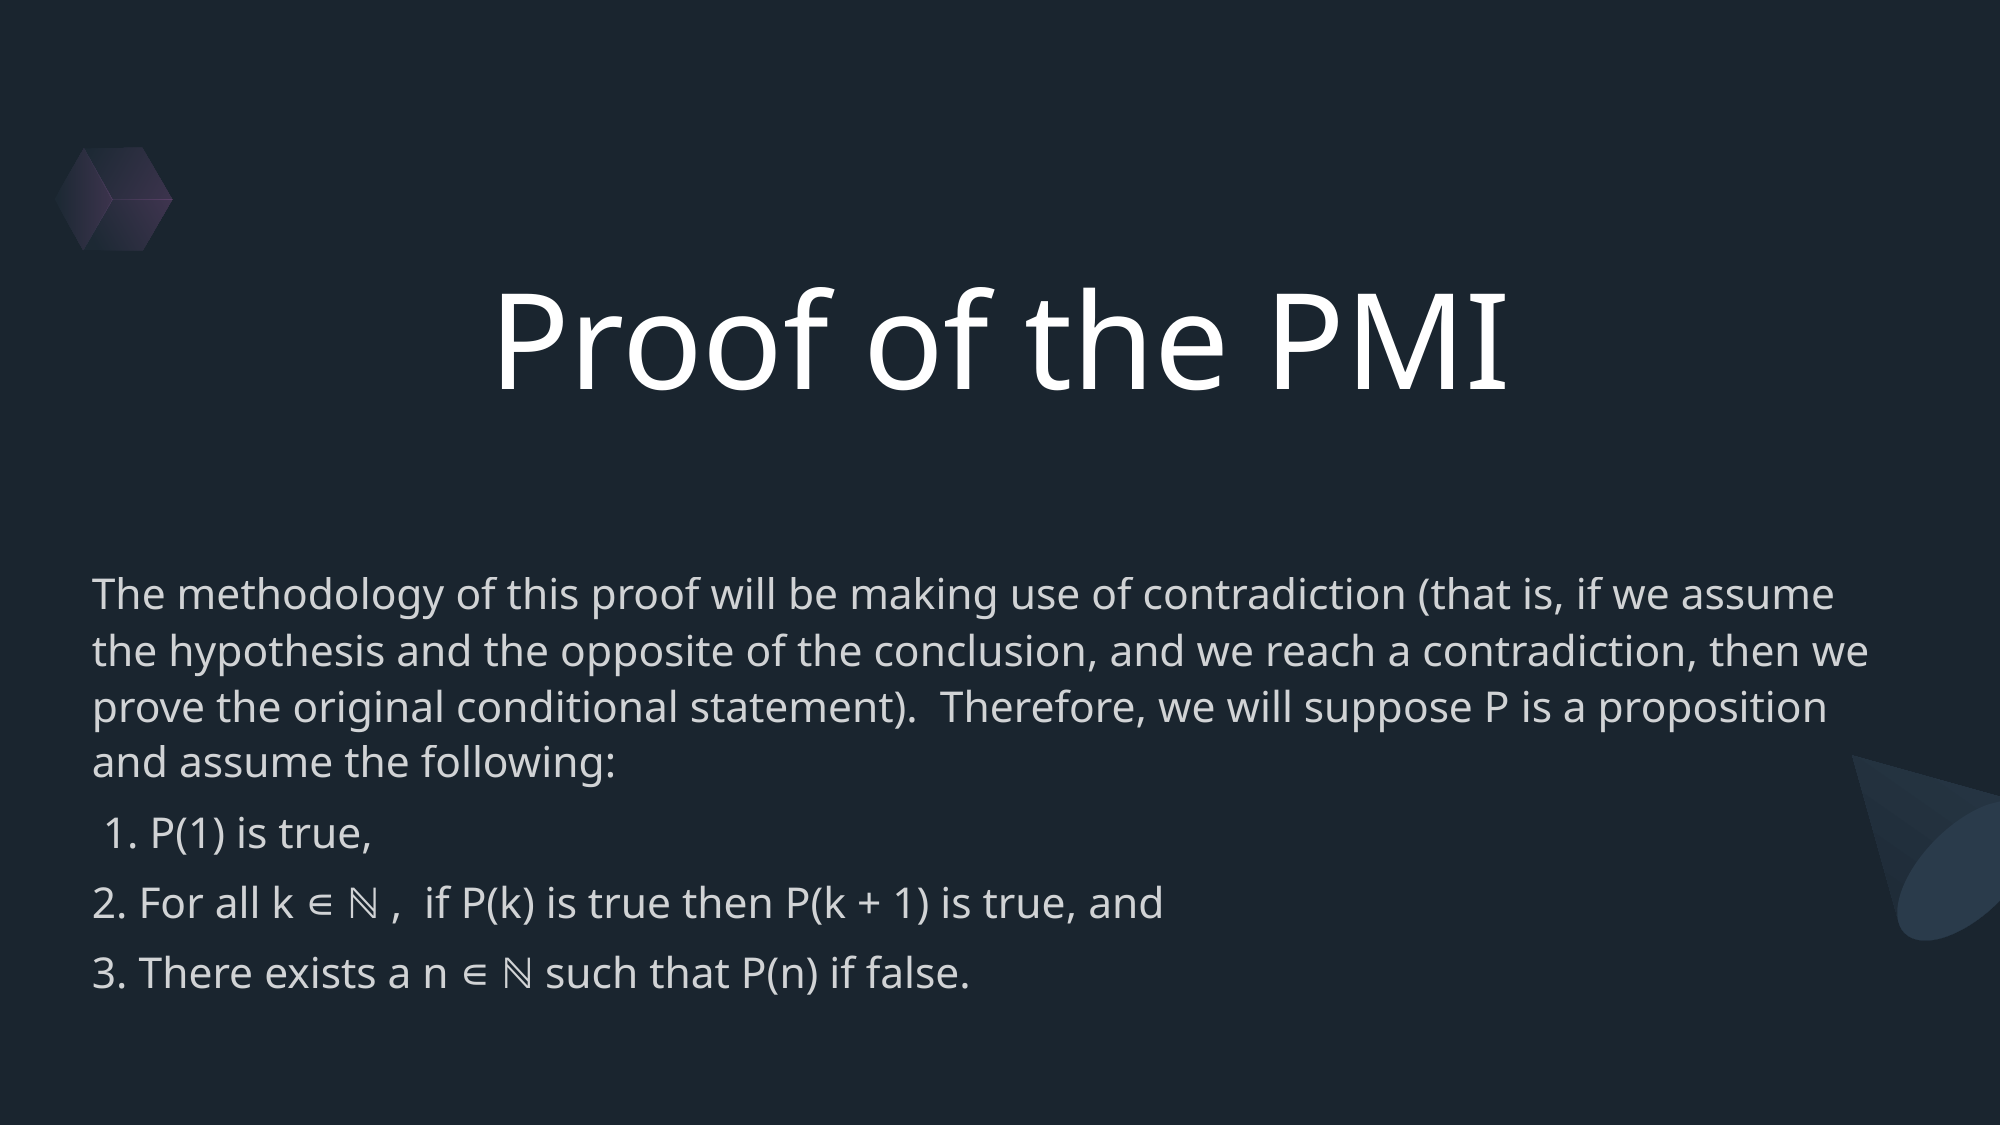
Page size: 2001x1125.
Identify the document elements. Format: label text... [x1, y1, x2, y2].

list The methodology of this proof will be making use of contradiction (that is, if we assume the hypothesis and the opposite of the conclusion, and we reach a contradiction, then we prove the original conditional statement). Therefore, we will suppose P is a proposition and assume the following: 1. P(1) is true, 2. For all k ∊ ℕ , if P(k) is true then P(k + 1) is true, and 3. There exists a n ∊ ℕ such that P(n) if false. [91, 562, 1909, 1002]
title Proof of the PMI [91, 76, 1909, 417]
